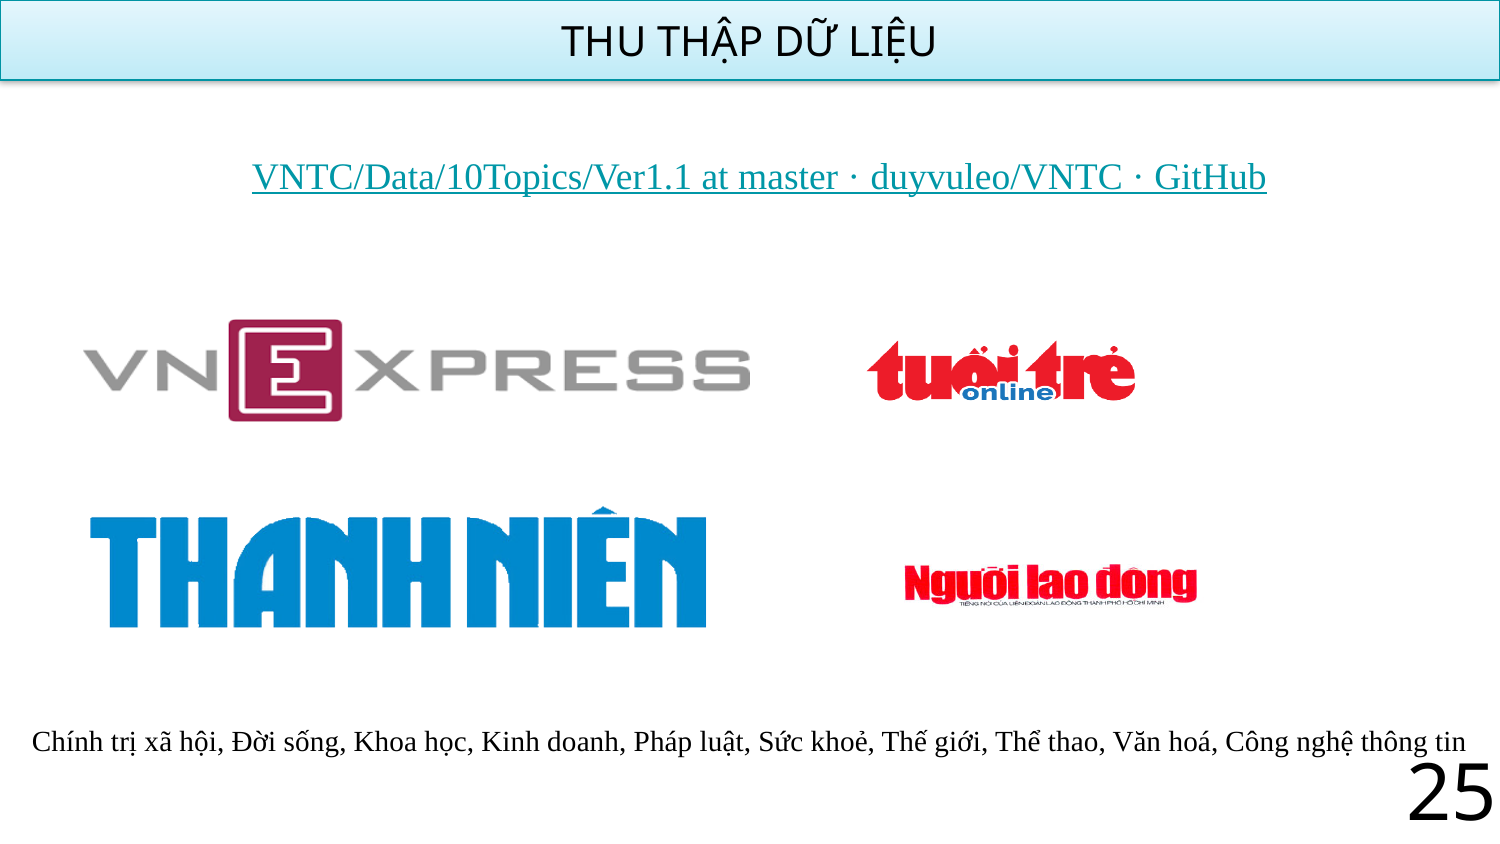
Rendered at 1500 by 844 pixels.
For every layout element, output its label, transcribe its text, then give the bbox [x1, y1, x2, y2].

text_box THU THẬP DỮ LIỆU [0, 0, 1500, 81]
picture [56, 272, 1354, 725]
list VNTC/Data/10Topics/Ver1.1 at master · duyvuleo/VNTC · GitHub [51, 128, 1449, 689]
text_box 25 [1391, 726, 1500, 844]
text_box Chính trị xã hội, Đời sống, Khoa học, Kinh doanh, Pháp luật, Sức khoẻ, Thế giới, Thể thao, Văn hoá, Công nghệ thông tin [17, 715, 1483, 765]
